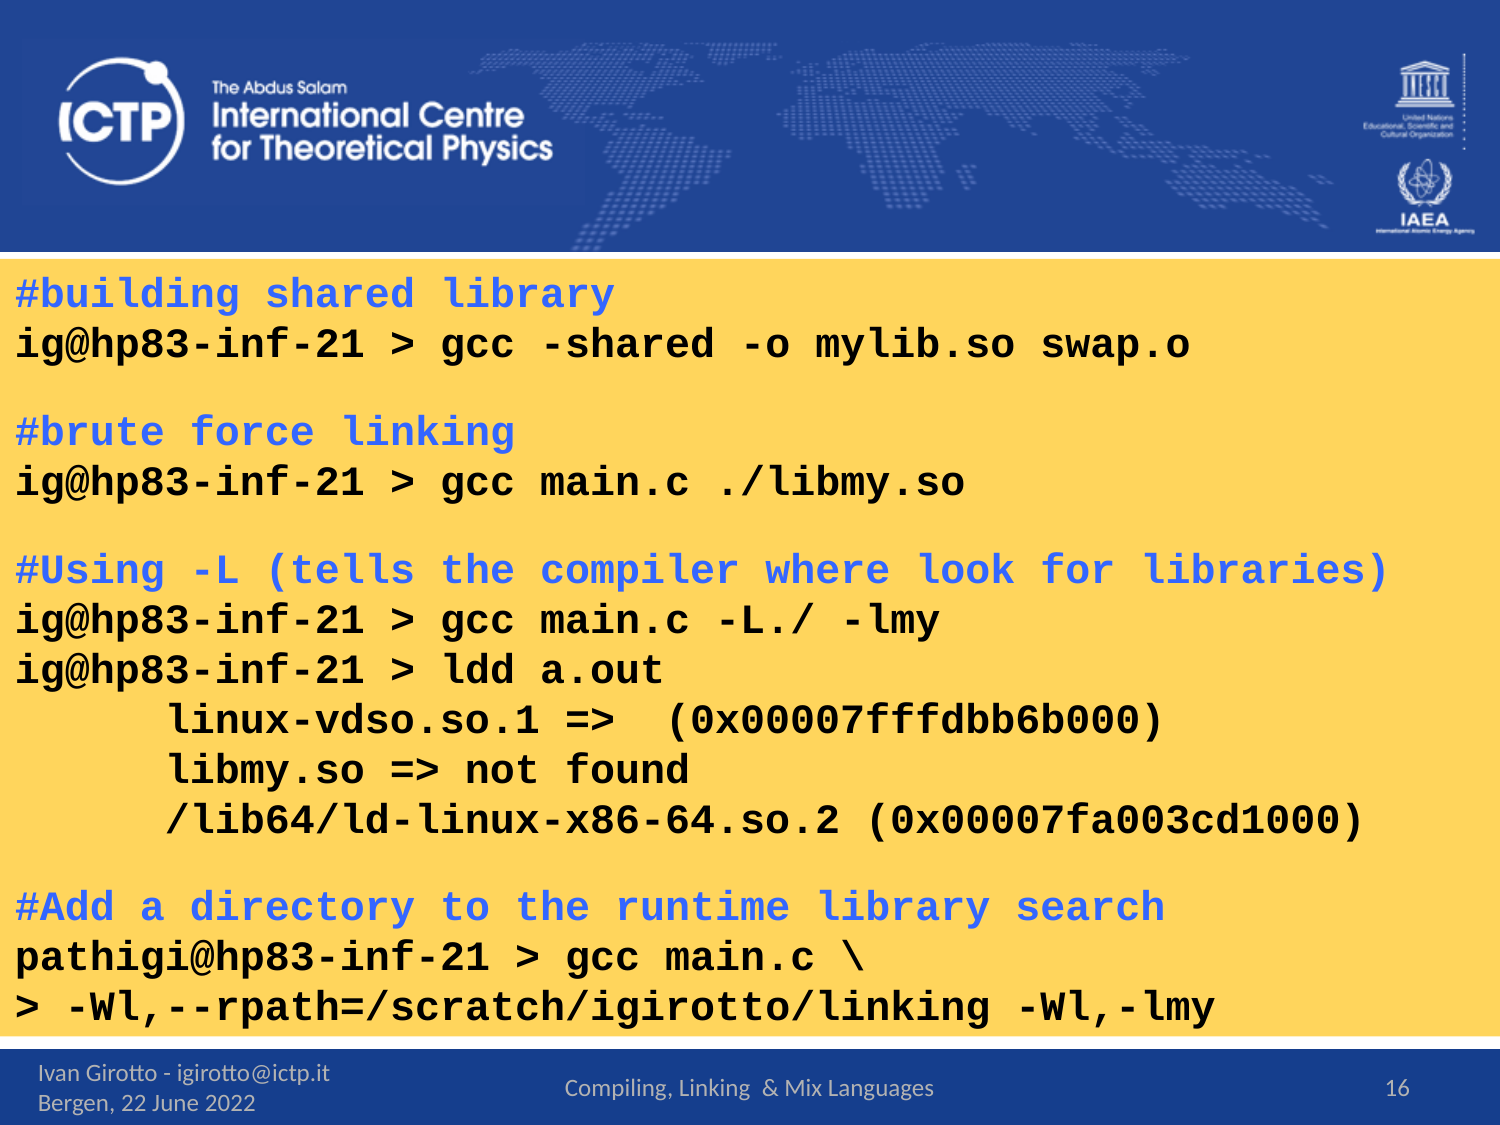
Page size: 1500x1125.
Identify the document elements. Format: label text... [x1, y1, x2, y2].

slide_number 16 [1074, 1056, 1425, 1117]
text_box #building shared library ig@hp83-inf-21 > gcc -shared -o mylib.so swap.o #brute force linking ig@hp83-inf-21 > gcc main.c ./libmy.so #Using -L (tells the compiler where look for libraries) ig@hp83-inf-21 > gcc main.c -L./ -lmy ig@hp83-inf-21 > ldd a.out linux-vdso.so.1 => (0x00007fffdbb6b000) libmy.so => not found /lib64/ld-linux-x86-64.so.2 (0x00007fa003cd1000) #Add a directory to the runtime library search pathigi@hp83-inf-21 > gcc main.c \ > -Wl,--rpath=/scratch/igirotto/linking -Wl,-lmy [0, 258, 1500, 1037]
picture [0, 0, 1500, 252]
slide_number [22, 1056, 425, 1117]
picture [0, 1049, 1500, 1125]
footer Compiling, Linking & Mix Languages [425, 1056, 1074, 1117]
